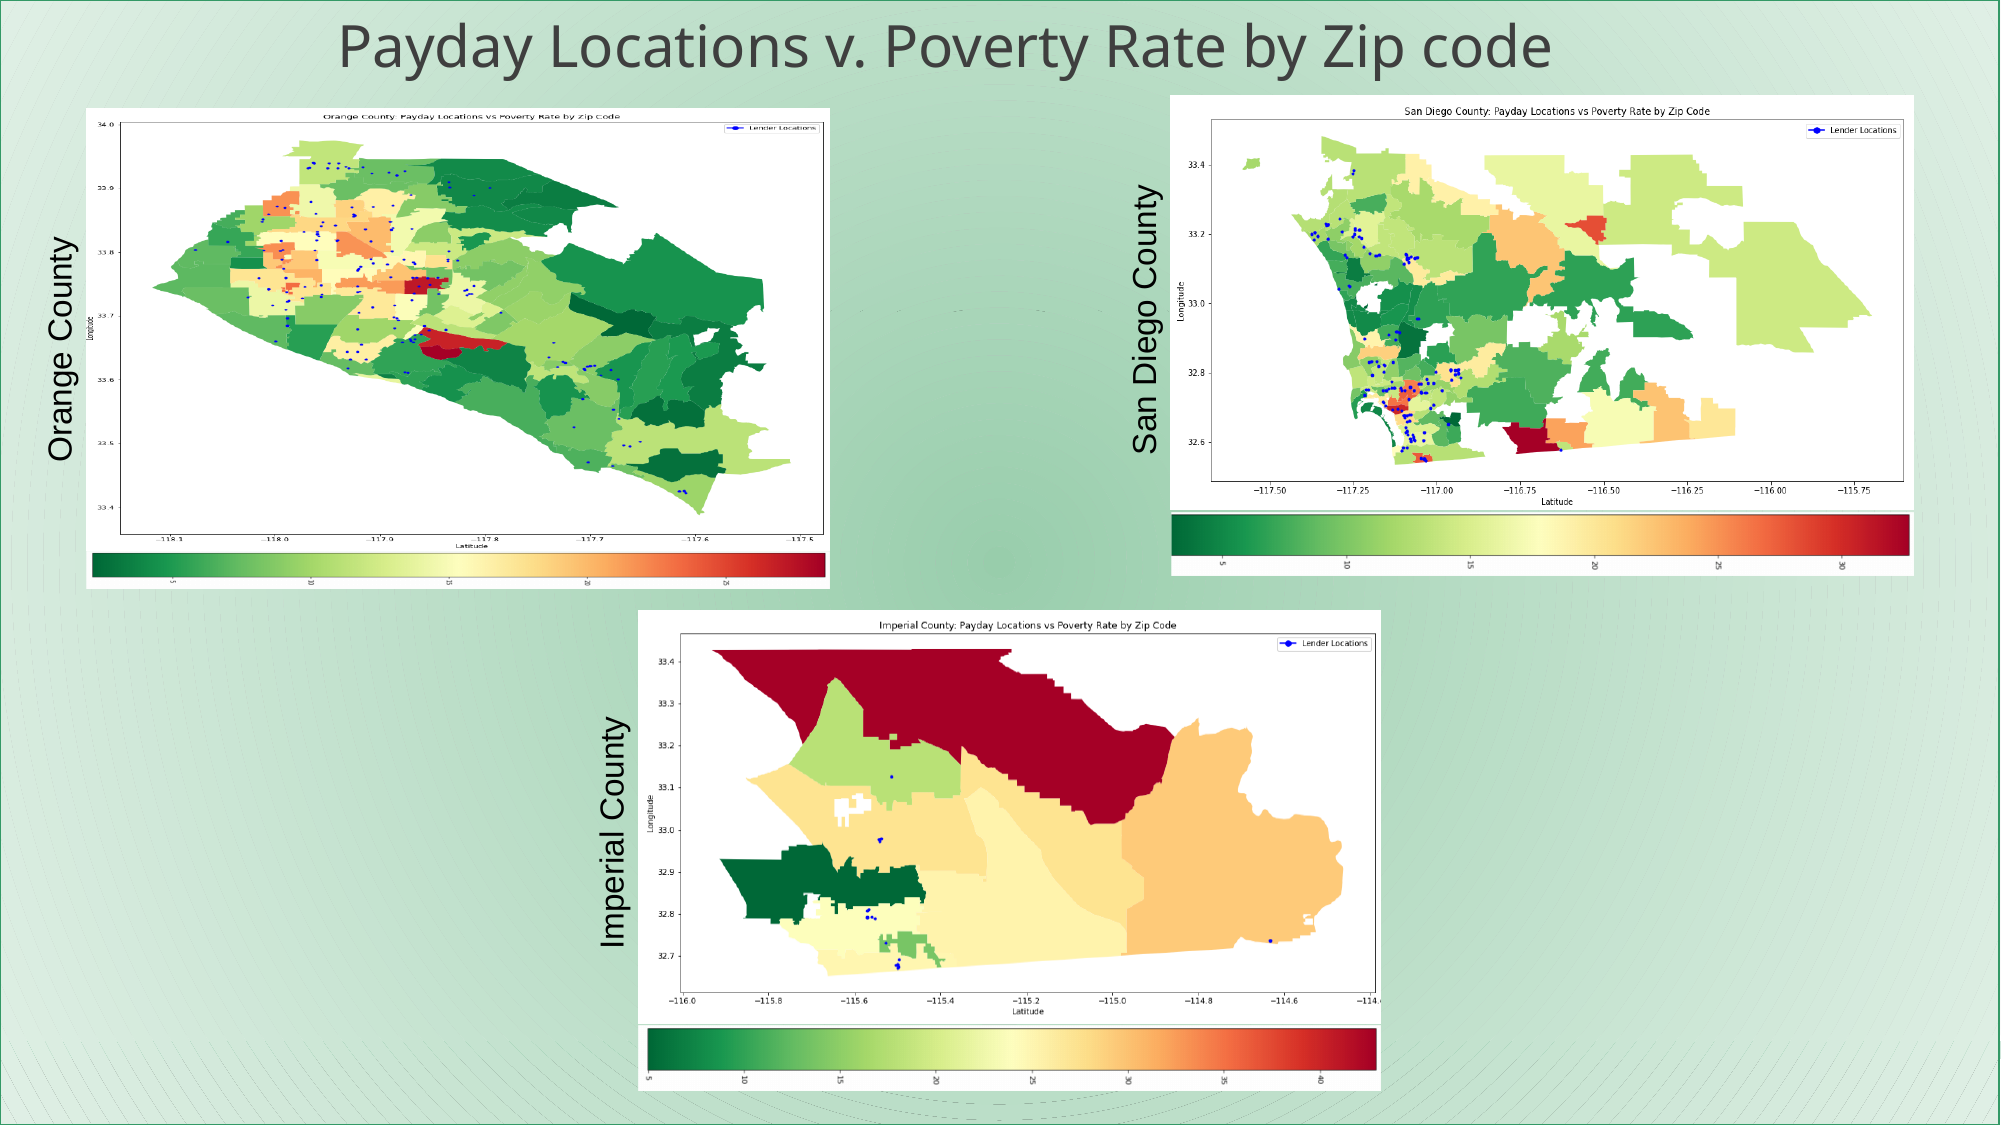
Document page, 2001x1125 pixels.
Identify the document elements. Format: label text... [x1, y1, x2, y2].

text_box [86, 108, 830, 589]
text_box Orange County [30, 182, 81, 478]
text_box Imperial County [582, 670, 633, 965]
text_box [638, 610, 1382, 1091]
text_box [1170, 95, 1914, 577]
text_box San Diego County [1115, 135, 1165, 470]
text_box [0, 0, 2000, 1125]
title Payday Locations v. Poverty Rate by Zip code [322, 8, 1677, 88]
